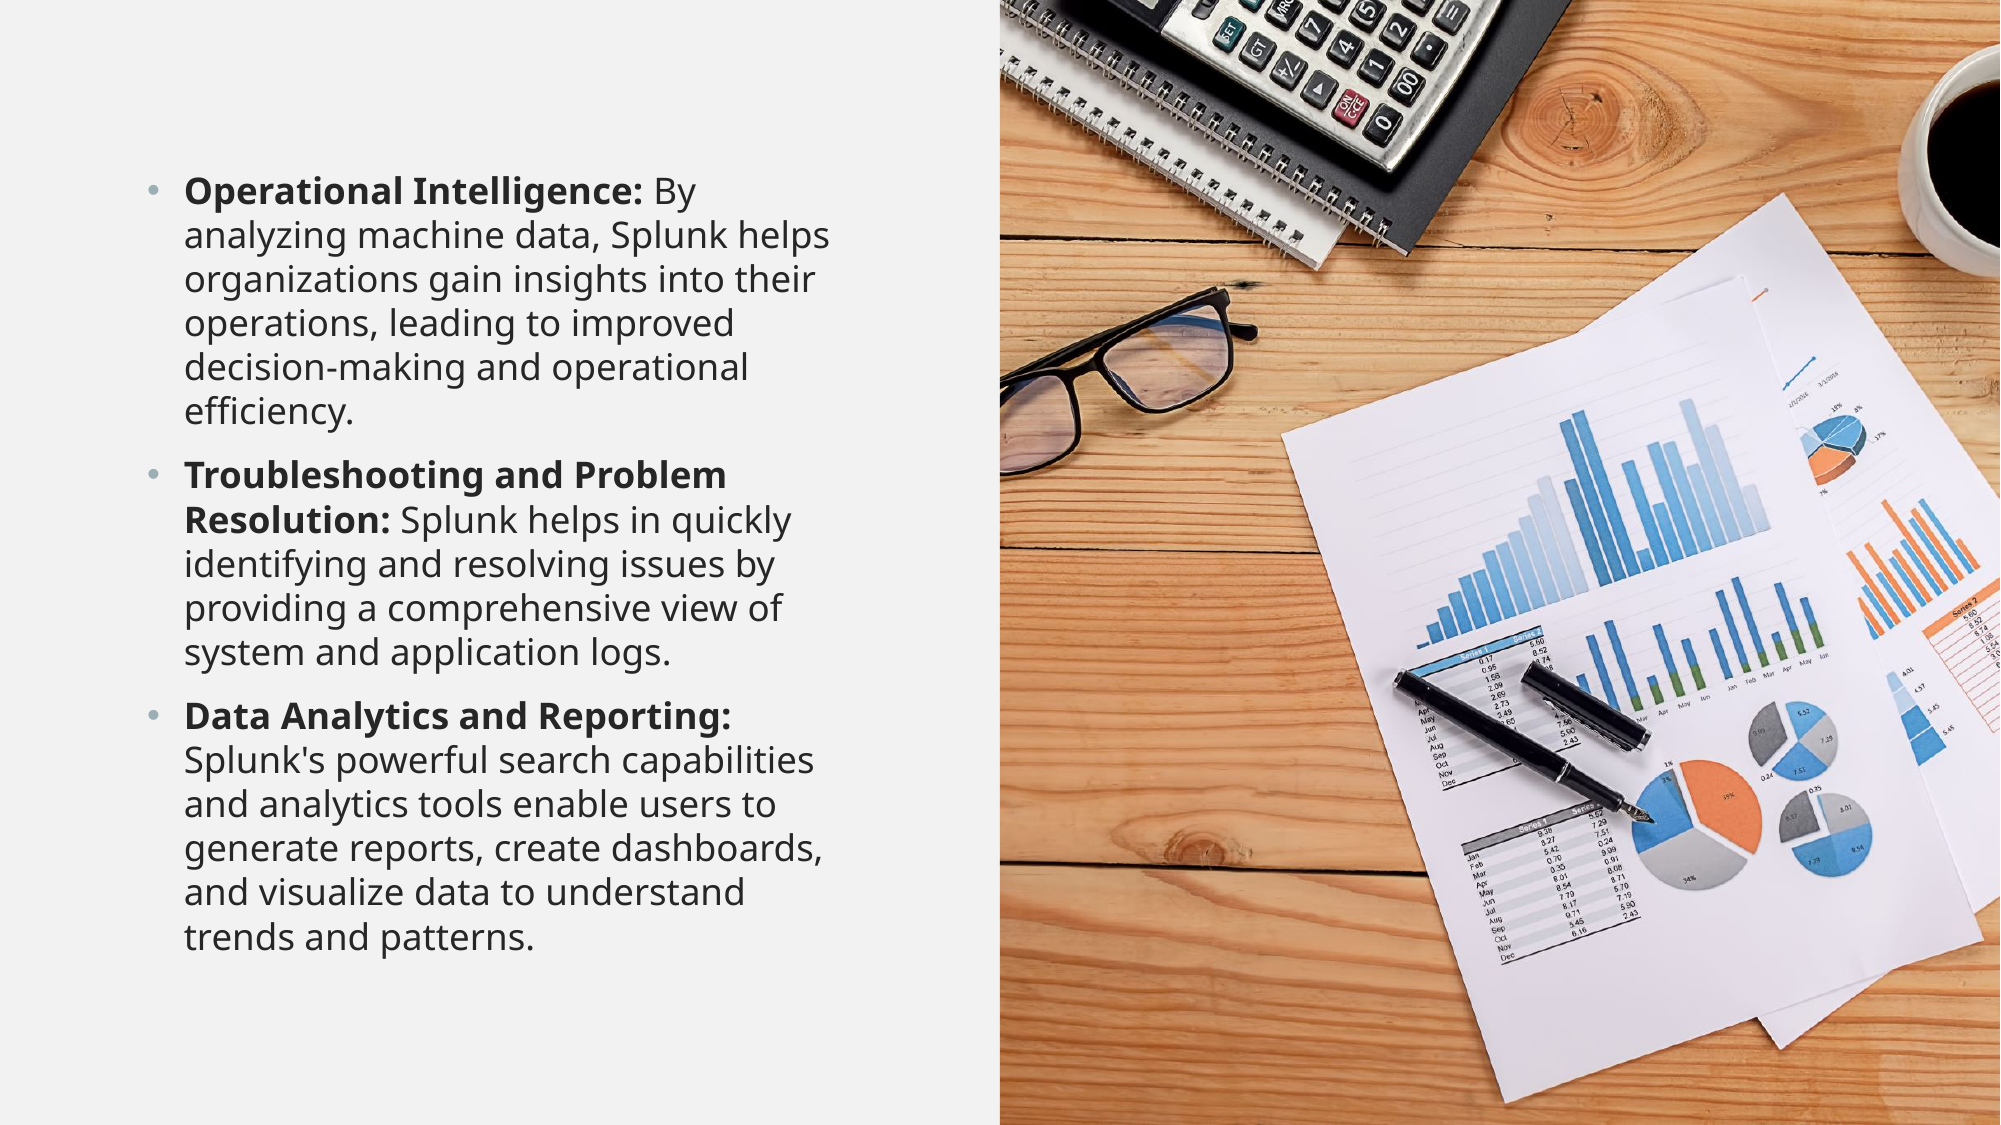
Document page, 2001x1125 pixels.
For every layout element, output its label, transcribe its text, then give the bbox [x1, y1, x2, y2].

list Operational Intelligence: By analyzing machine data, Splunk helps organizations gain insights into their operations, leading to improved decision-making and operational efficiency. Troubleshooting and Problem Resolution: Splunk helps in quickly identifying and resolving issues by providing a comprehensive view of system and application logs. Data Analytics and Reporting: Splunk's powerful search capabilities and analytics tools enable users to generate reports, create dashboards, and visualize data to understand trends and patterns. [131, 160, 866, 968]
picture [999, 0, 2000, 1125]
